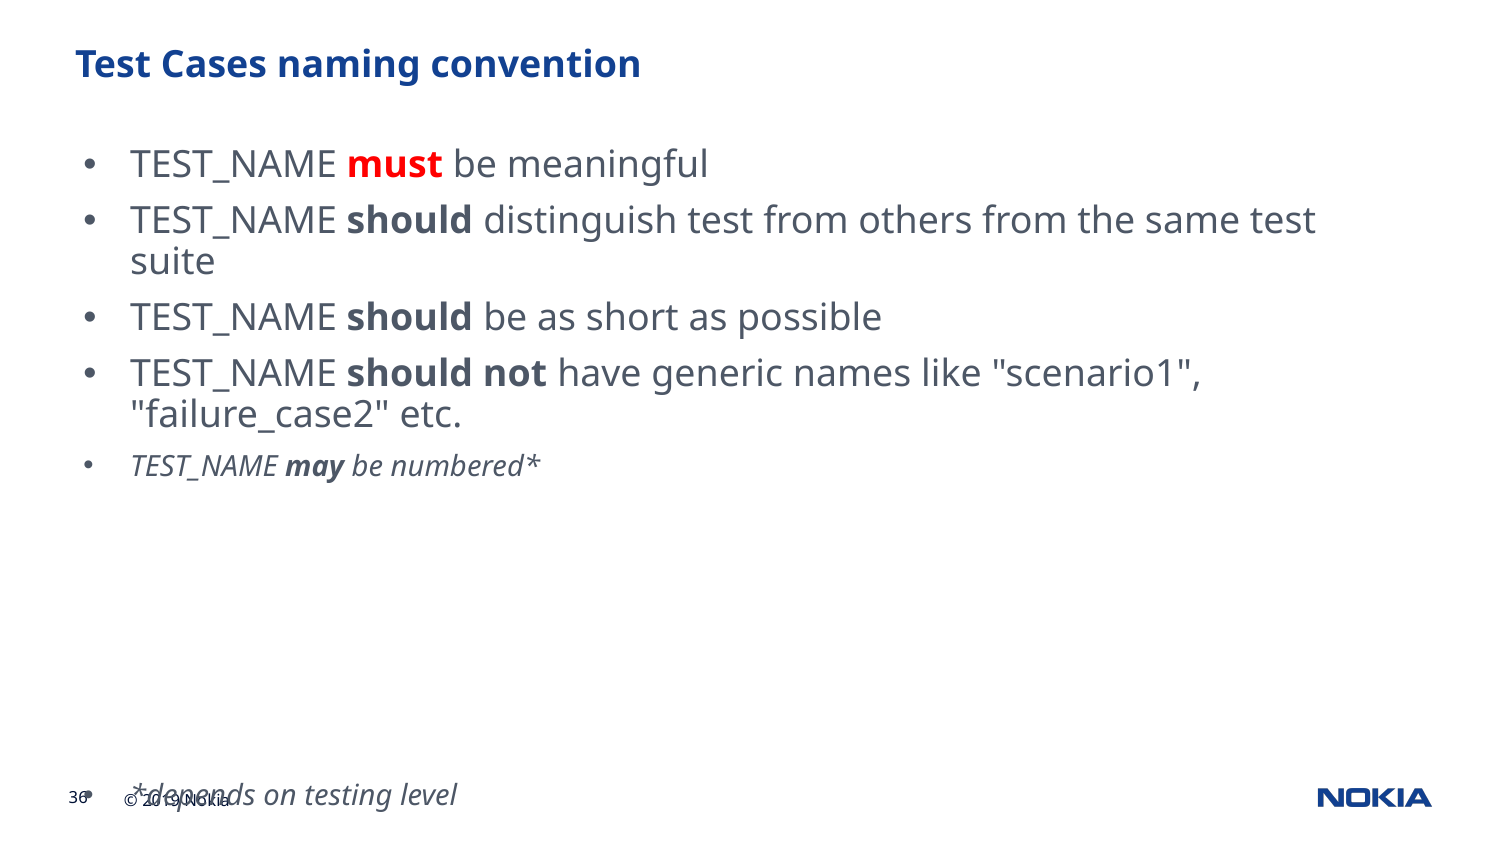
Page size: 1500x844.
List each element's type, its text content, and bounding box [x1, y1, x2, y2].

picture [1292, 762, 1458, 833]
list TEST_NAME must be meaningful TEST_NAME should distinguish test from others from the same test suite TEST_NAME should be as short as possible TEST_NAME should not have generic names like "scenario1", "failure_case2" etc. TEST_NAME may be numbered* *depends on testing level [68, 138, 1419, 772]
title Test Cases naming convention [60, 38, 1411, 89]
